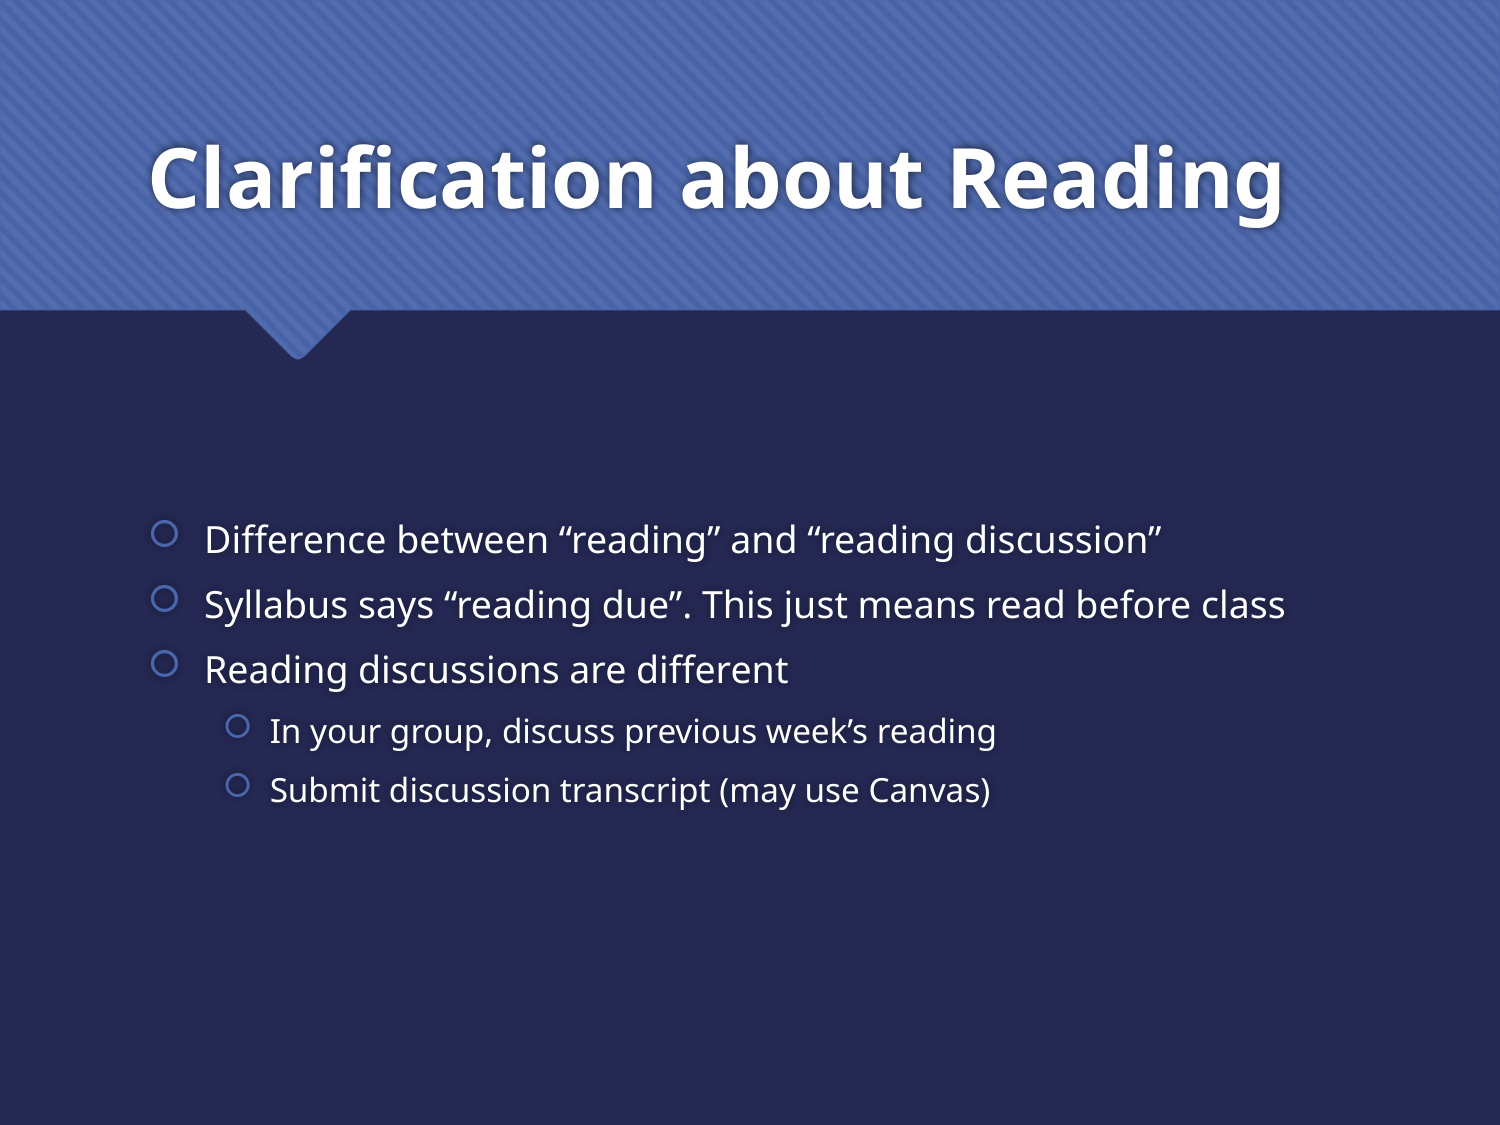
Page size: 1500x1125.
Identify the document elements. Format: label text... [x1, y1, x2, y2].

list Difference between “reading” and “reading discussion” Syllabus says “reading due”. This just means read before class Reading discussions are different In your group, discuss previous week’s reading Submit discussion transcript (may use Canvas) [132, 364, 1368, 962]
title Clarification about Reading [132, 73, 1368, 233]
